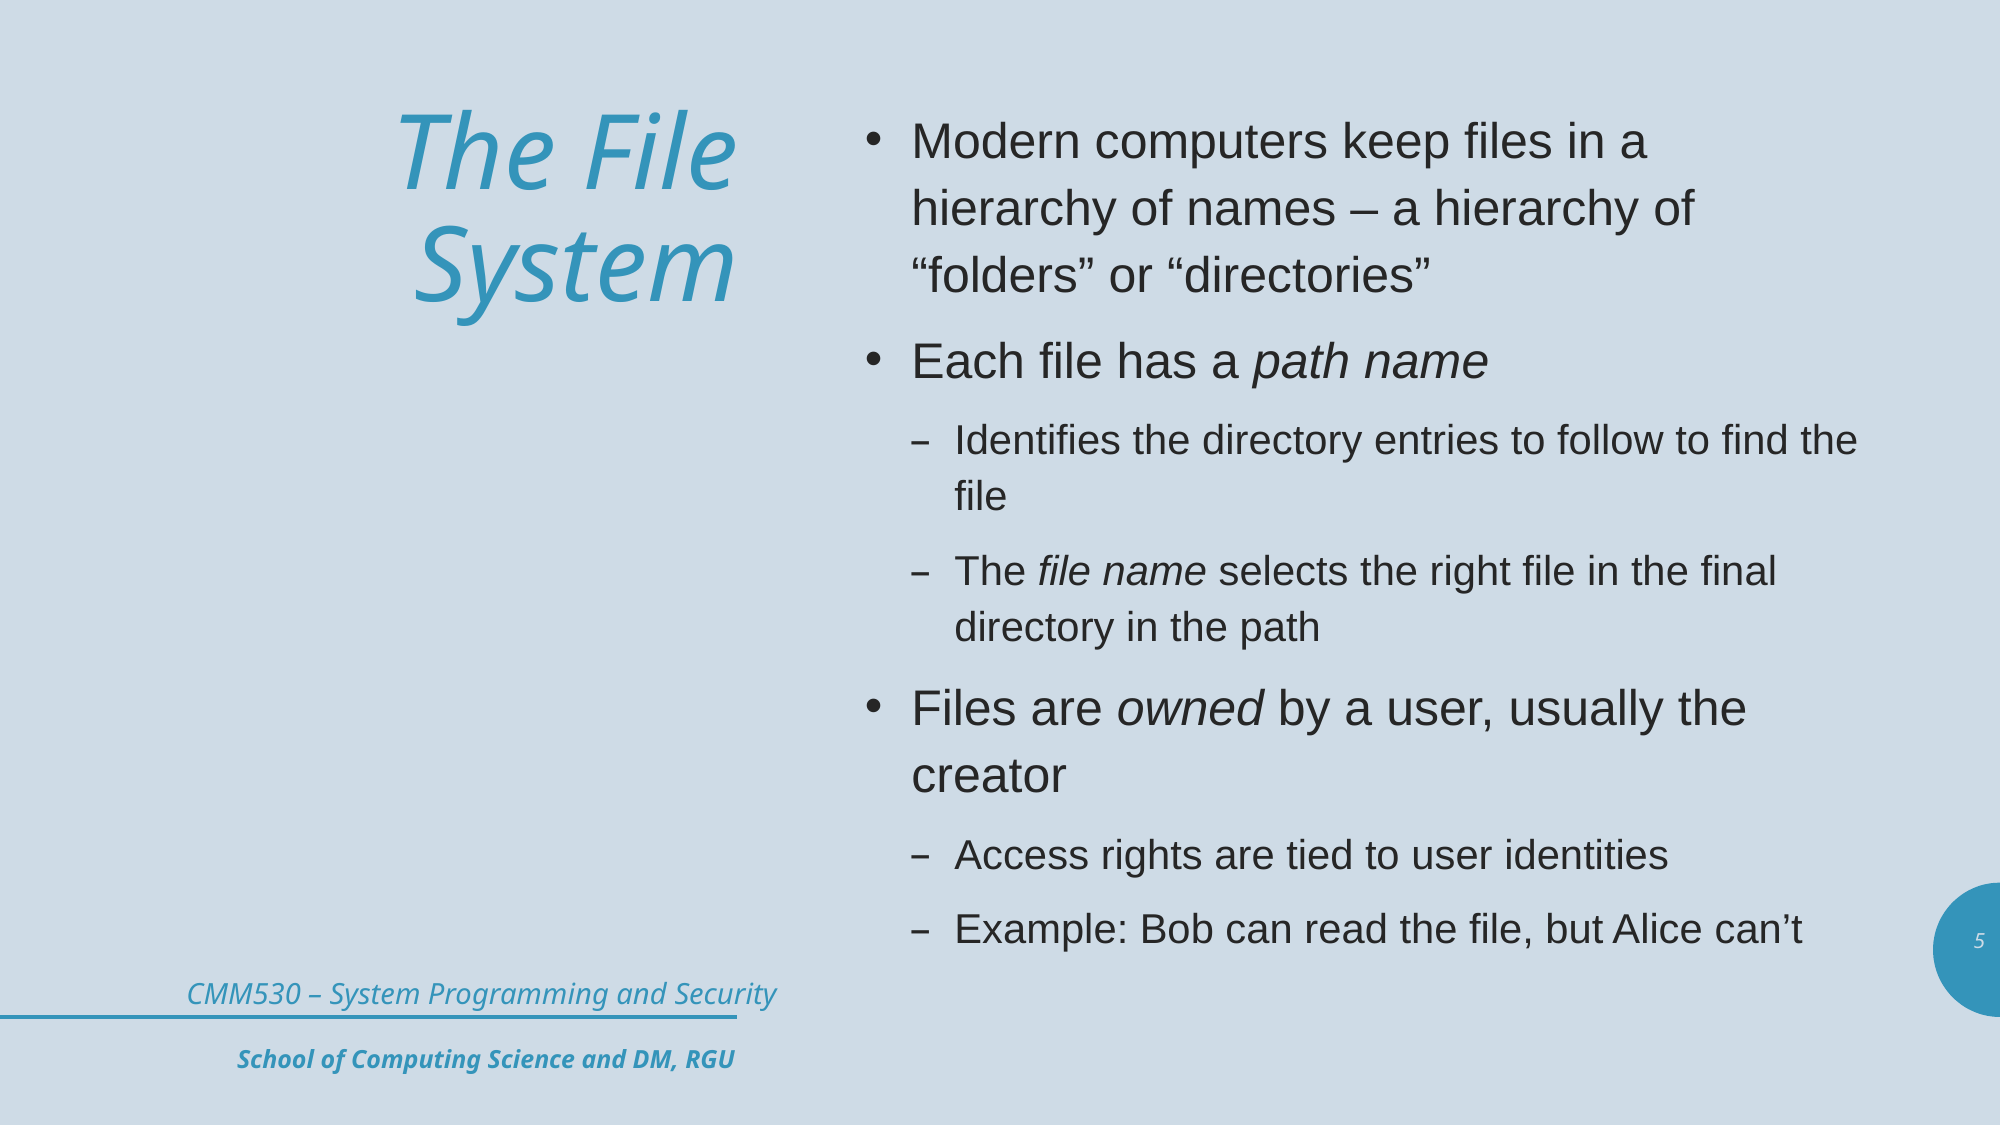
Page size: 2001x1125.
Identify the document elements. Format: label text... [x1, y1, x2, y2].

list Modern computers keep files in a hierarchy of names – a hierarchy of “folders” or “directories” Each file has a path name Identifies the directory entries to follow to find the file The file name selects the right file in the final directory in the path Files are owned by a user, usually the creator Access rights are tied to user identities Example: Bob can read the file, but Alice can’t [849, 93, 1875, 1022]
title The File System [125, 91, 754, 905]
slide_number 5 [1933, 904, 2000, 980]
